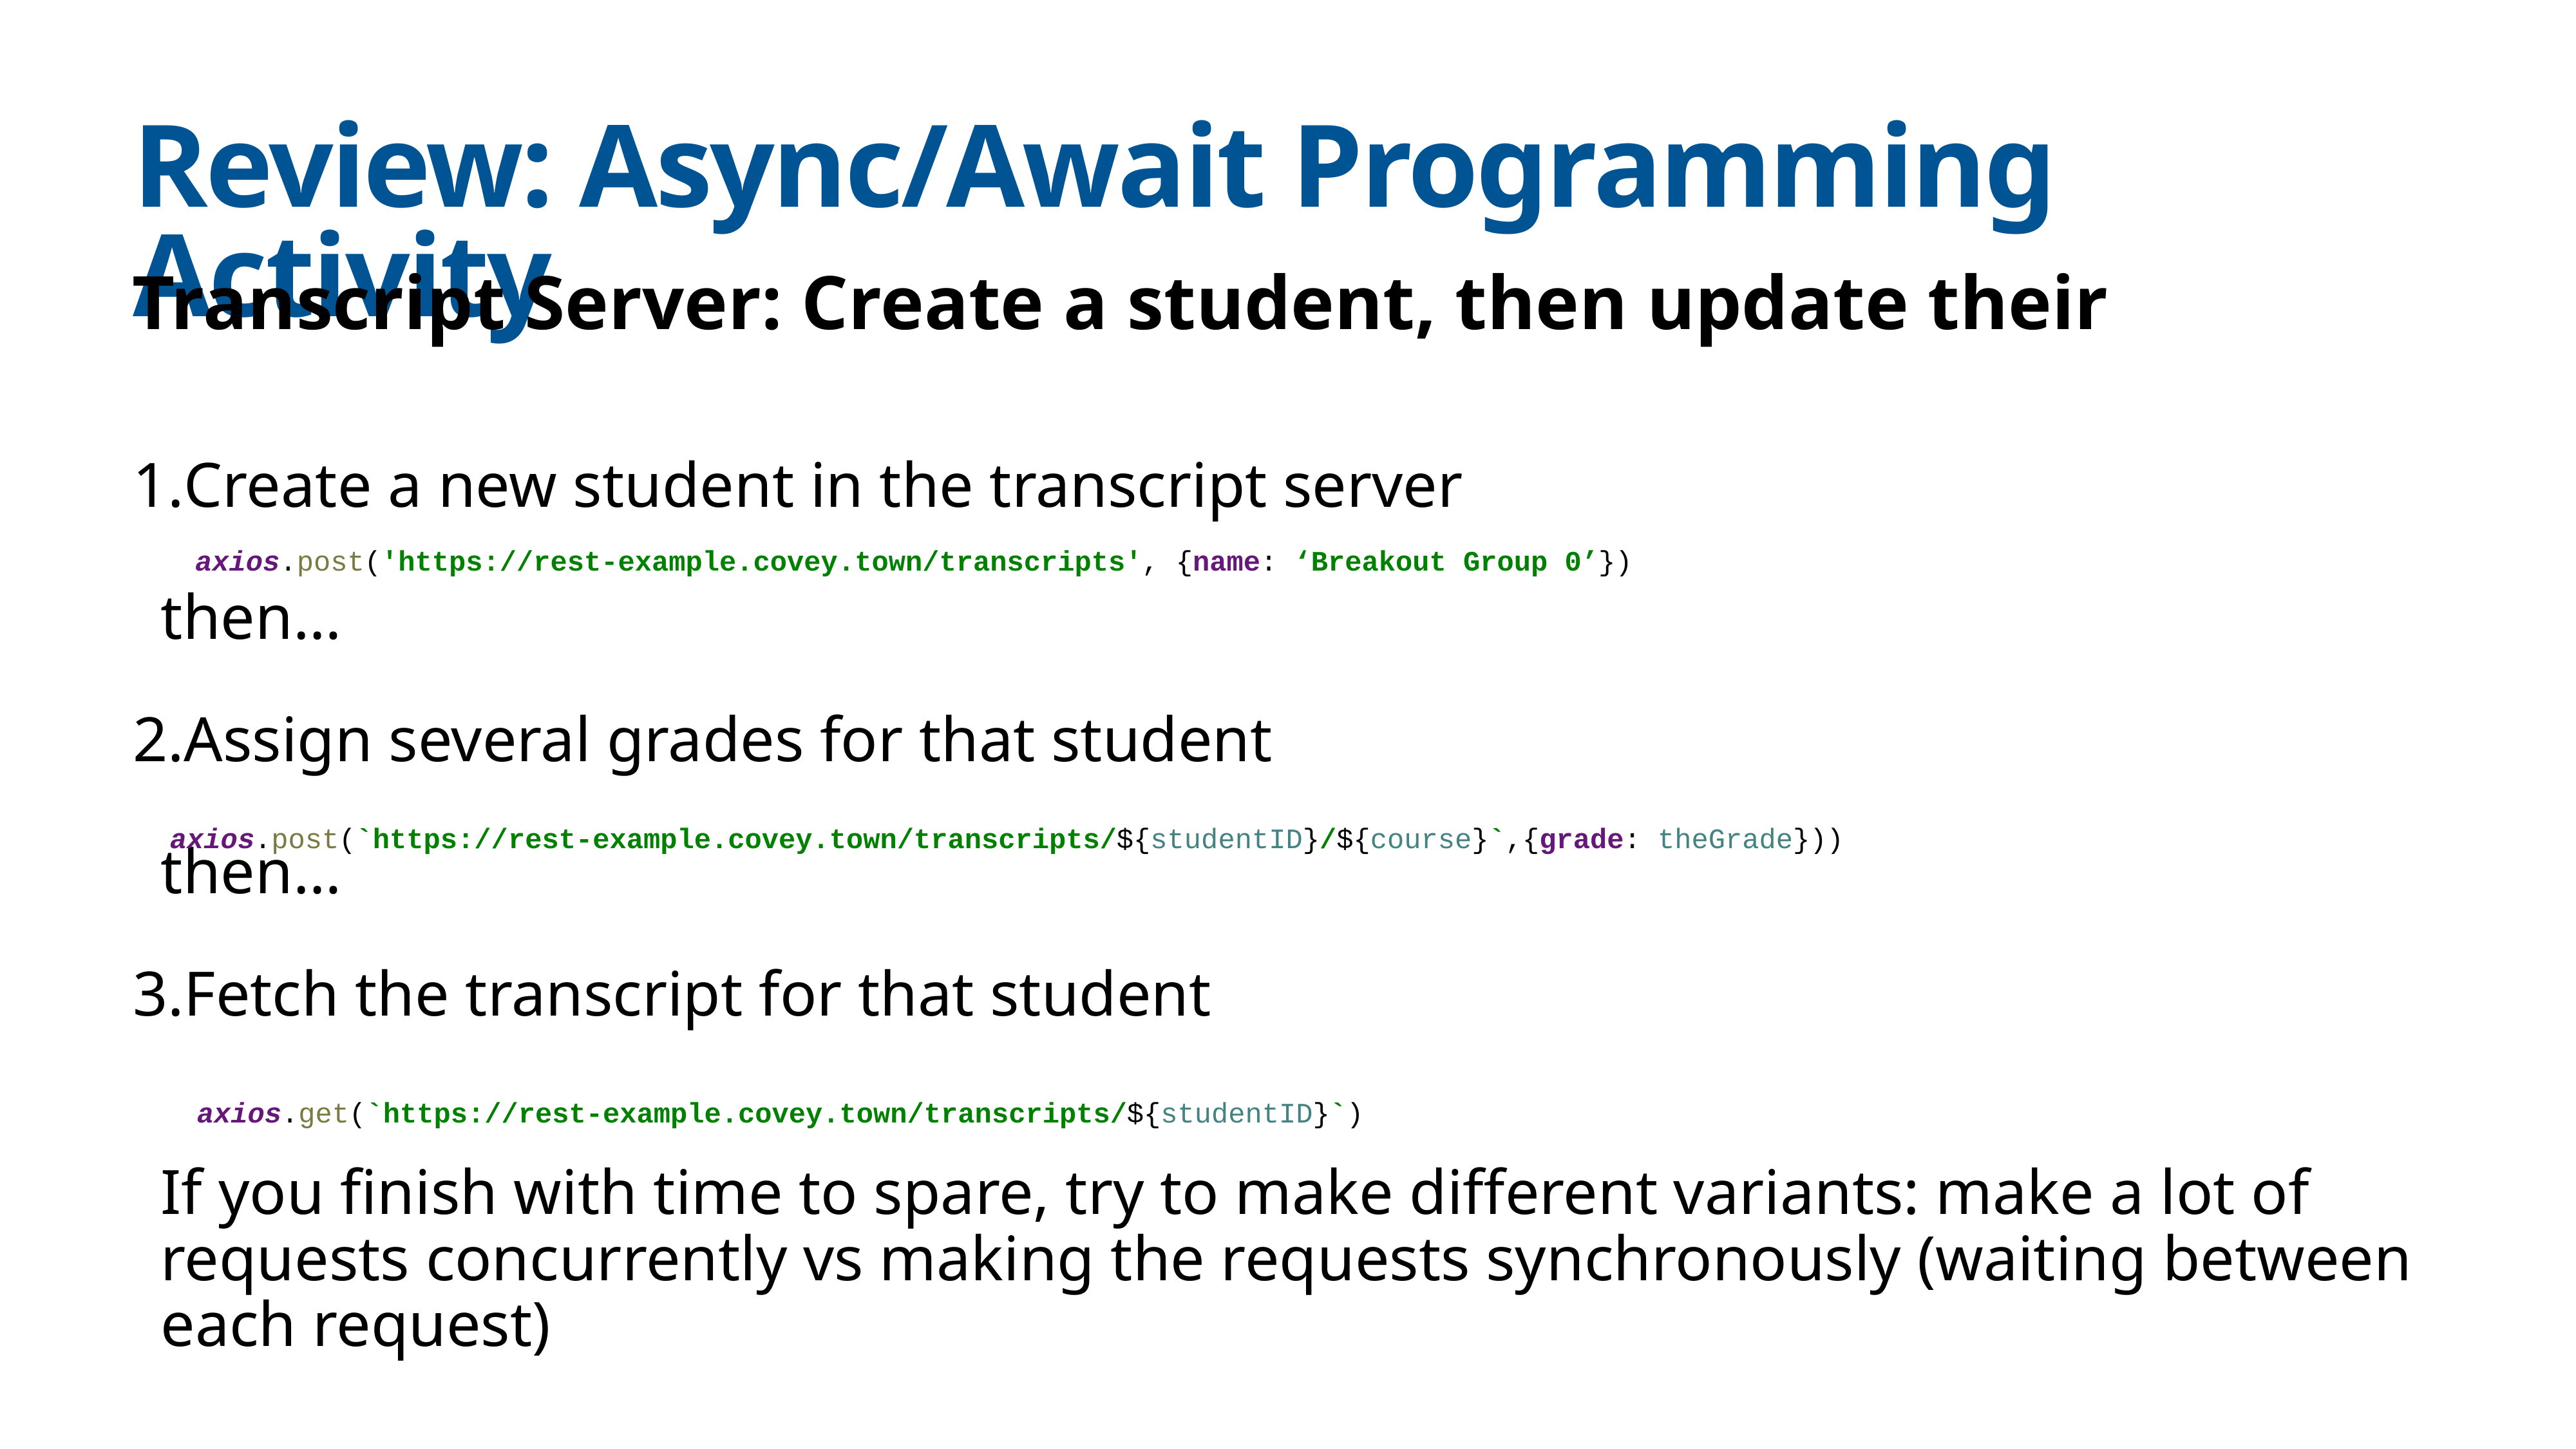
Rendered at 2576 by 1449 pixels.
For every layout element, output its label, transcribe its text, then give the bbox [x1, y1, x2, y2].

text_box axios.post('https://rest-example.covey.town/transcripts', {name: ‘Breakout Group 0’}) [189, 537, 1638, 582]
text_box axios.post(`https://rest-example.covey.town/transcripts/${studentID}/${course}`,{grade: theGrade})) [164, 815, 1850, 860]
title Review: Async/Await Programming Activity [127, 113, 2449, 250]
list Create a new student in the transcript server then… Assign several grades for that student then… Fetch the transcript for that student If you finish with time to spare, try to make different variants: make a lot of requests concurrently vs making the requests synchronously (waiting between each request) [127, 448, 2449, 1321]
text_box axios.get(`https://rest-example.covey.town/transcripts/${studentID}`) [191, 1089, 1369, 1134]
list Transcript Server: Create a student, then update their [127, 250, 2449, 350]
